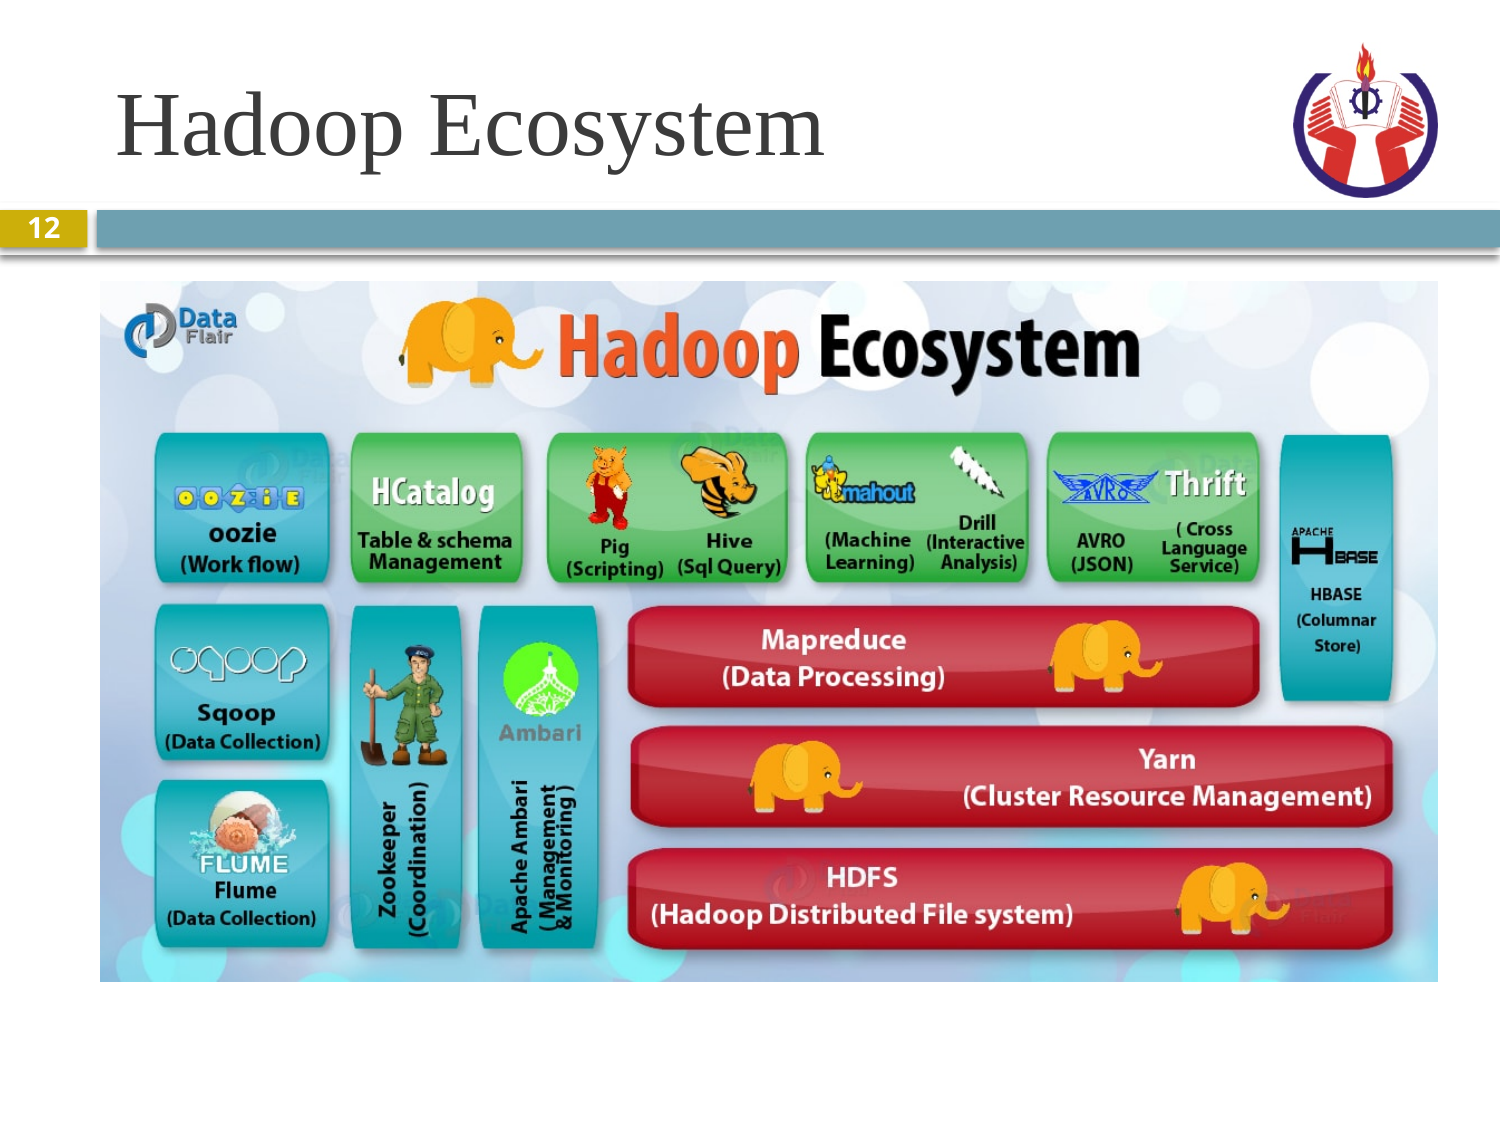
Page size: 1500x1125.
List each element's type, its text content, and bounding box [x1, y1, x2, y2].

title Hadoop Ecosystem [100, 37, 1438, 200]
slide_number 12 [0, 208, 88, 249]
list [100, 280, 1439, 982]
